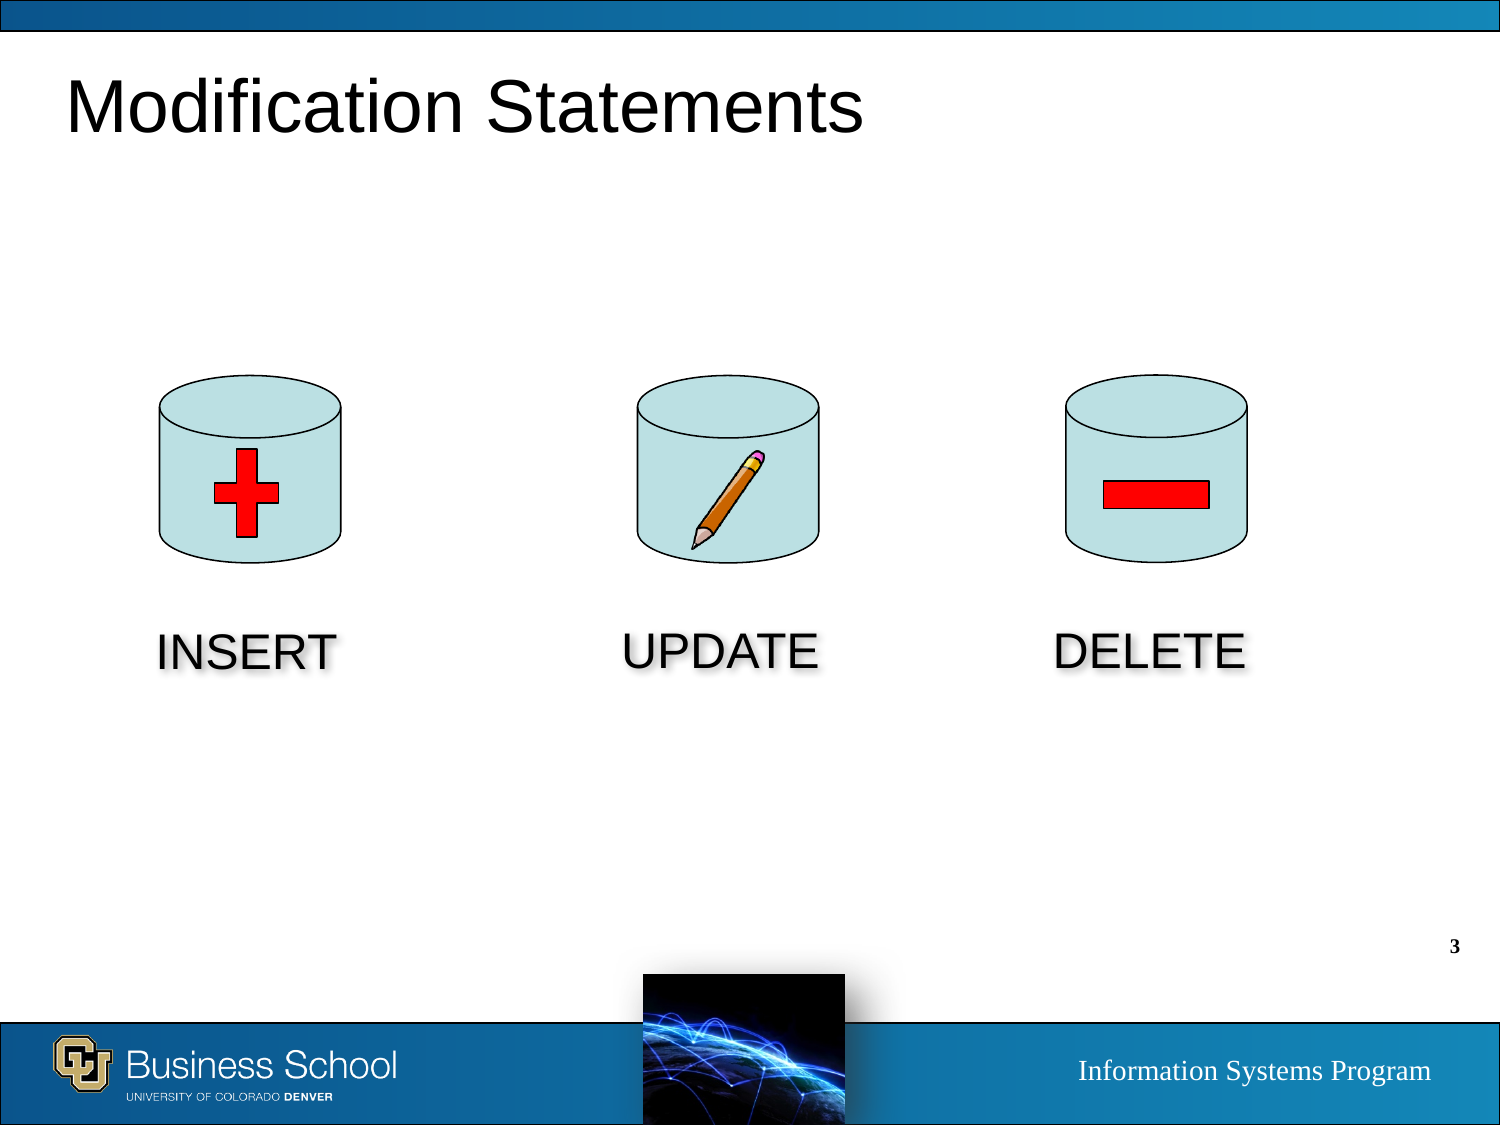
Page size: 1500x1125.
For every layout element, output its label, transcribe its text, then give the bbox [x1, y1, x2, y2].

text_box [159, 375, 341, 564]
text_box UPDATE [606, 610, 850, 686]
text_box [637, 375, 819, 564]
picture [643, 974, 845, 1125]
text_box INSERT [140, 612, 360, 688]
text_box DELETE [1037, 610, 1275, 686]
picture [53, 1034, 396, 1101]
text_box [1065, 374, 1248, 563]
title Modification Statements [49, 49, 1426, 163]
